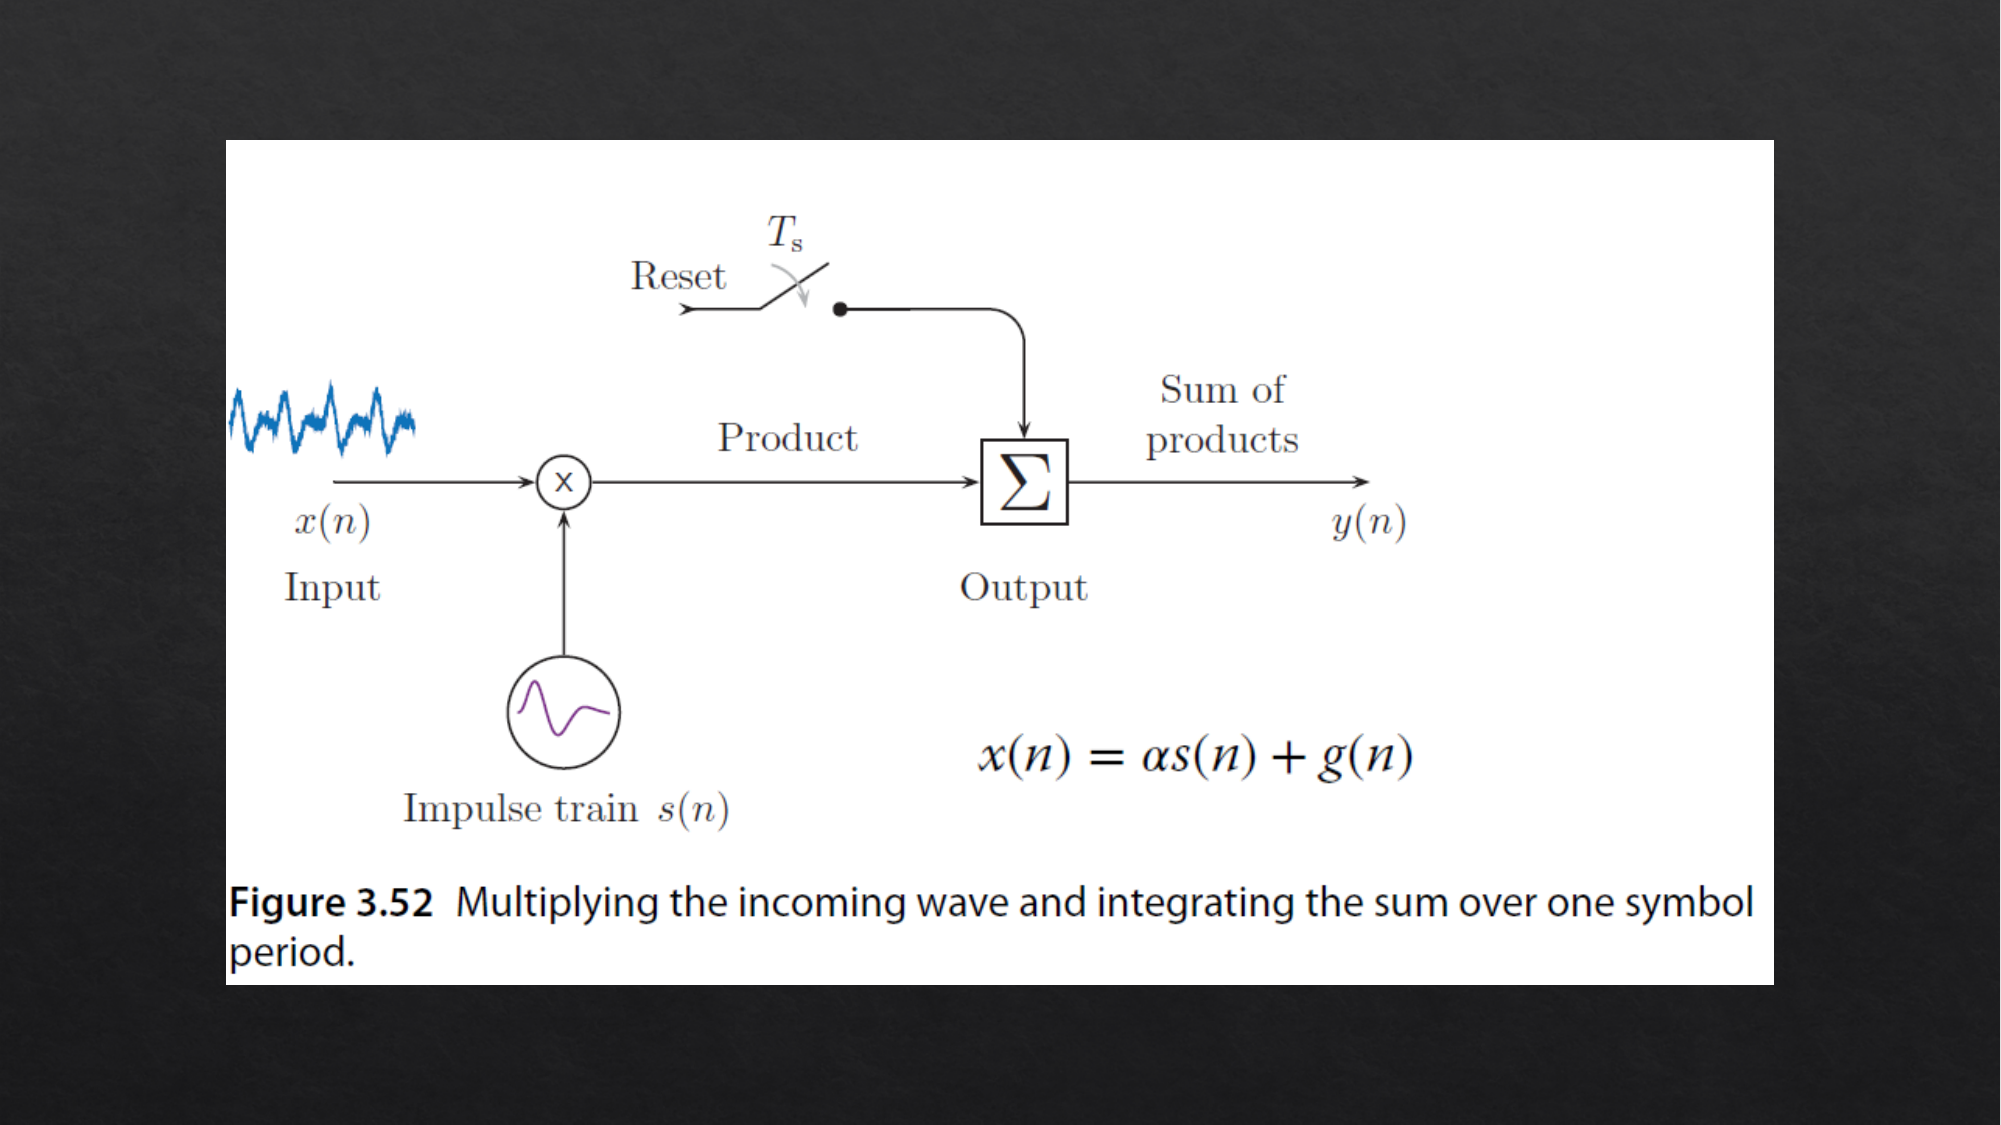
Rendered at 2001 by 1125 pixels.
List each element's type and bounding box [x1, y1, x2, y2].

picture [226, 140, 1774, 985]
